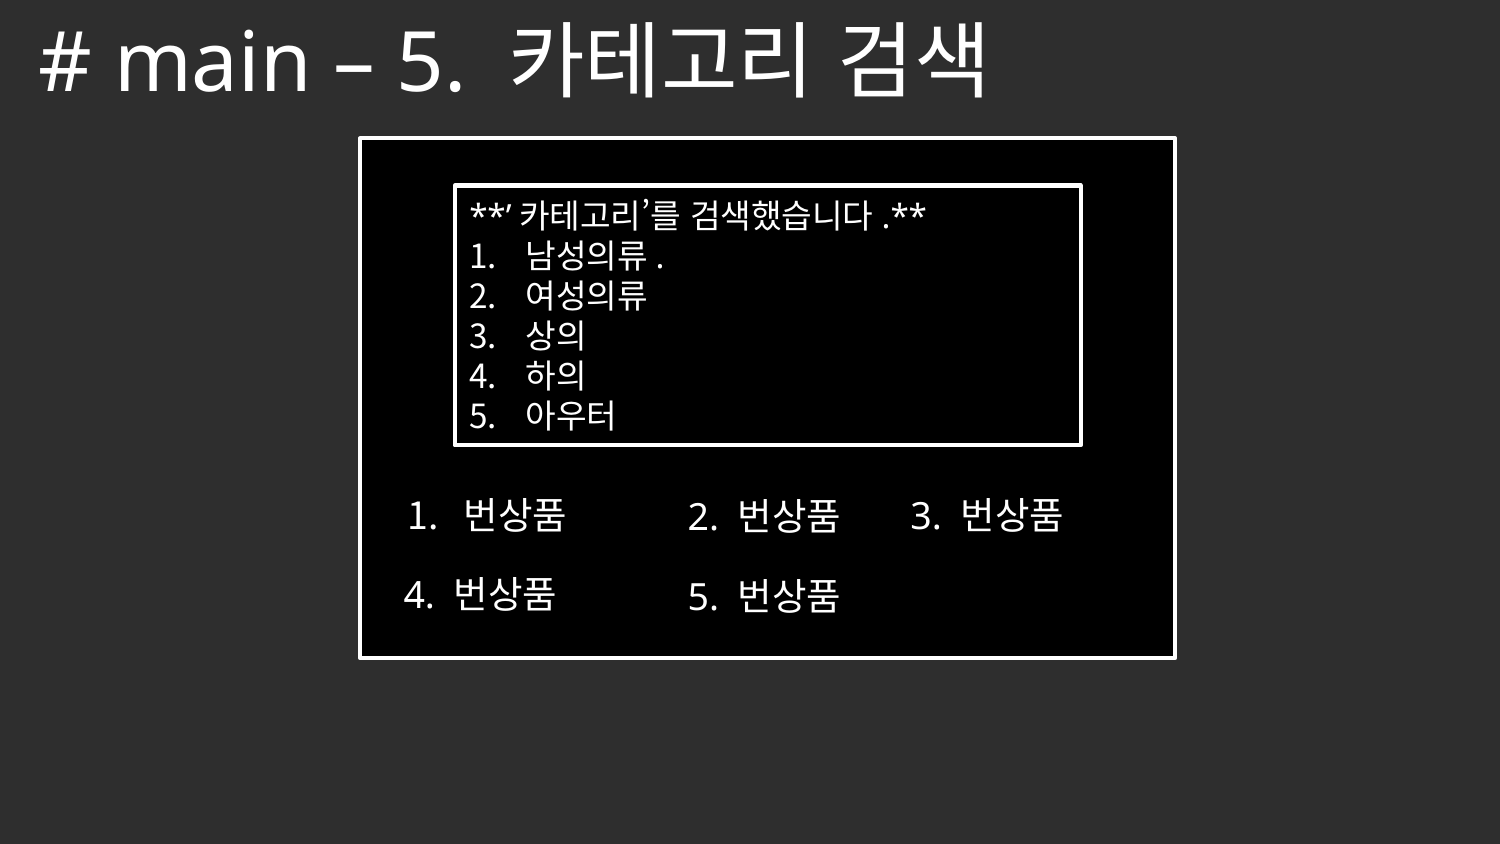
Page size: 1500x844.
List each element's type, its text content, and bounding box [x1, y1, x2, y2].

text_box [358, 136, 1177, 660]
text_box 4. 번상품 [388, 563, 573, 624]
text_box 2. 번상품 [672, 485, 857, 545]
text_box 5. 번상품 [672, 565, 857, 626]
text_box 번상품 [392, 484, 583, 545]
text_box **’카테고리’를 검색했습니다.** 남성의류. 여성의류 상의 하의 아우터 [453, 183, 1083, 447]
text_box # main – 5. 카테고리 검색 [23, 0, 1006, 116]
text_box 3. 번상품 [895, 484, 1080, 545]
